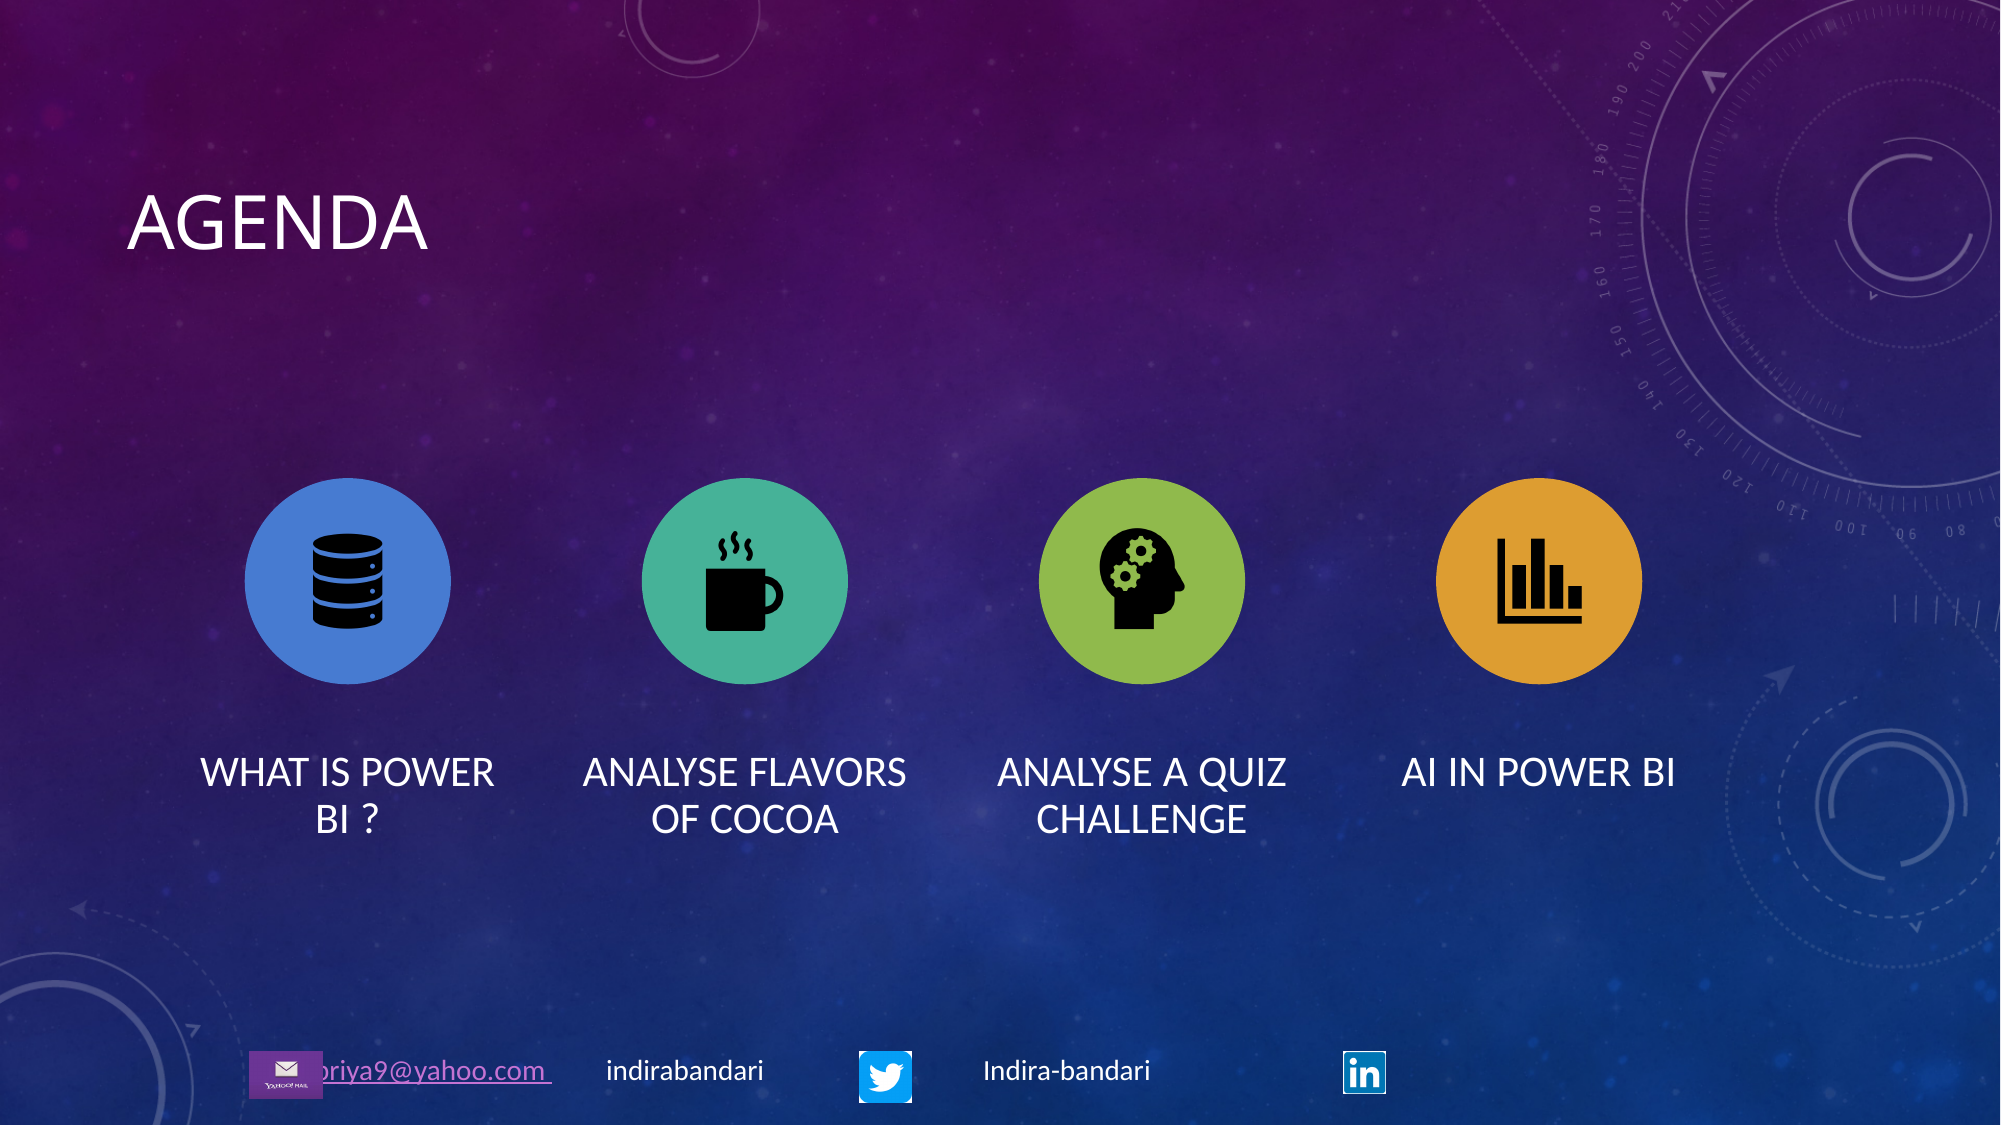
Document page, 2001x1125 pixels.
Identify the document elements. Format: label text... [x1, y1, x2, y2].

title agenda [112, 99, 1775, 339]
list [112, 394, 1775, 951]
picture [0, 0, 2001, 1125]
